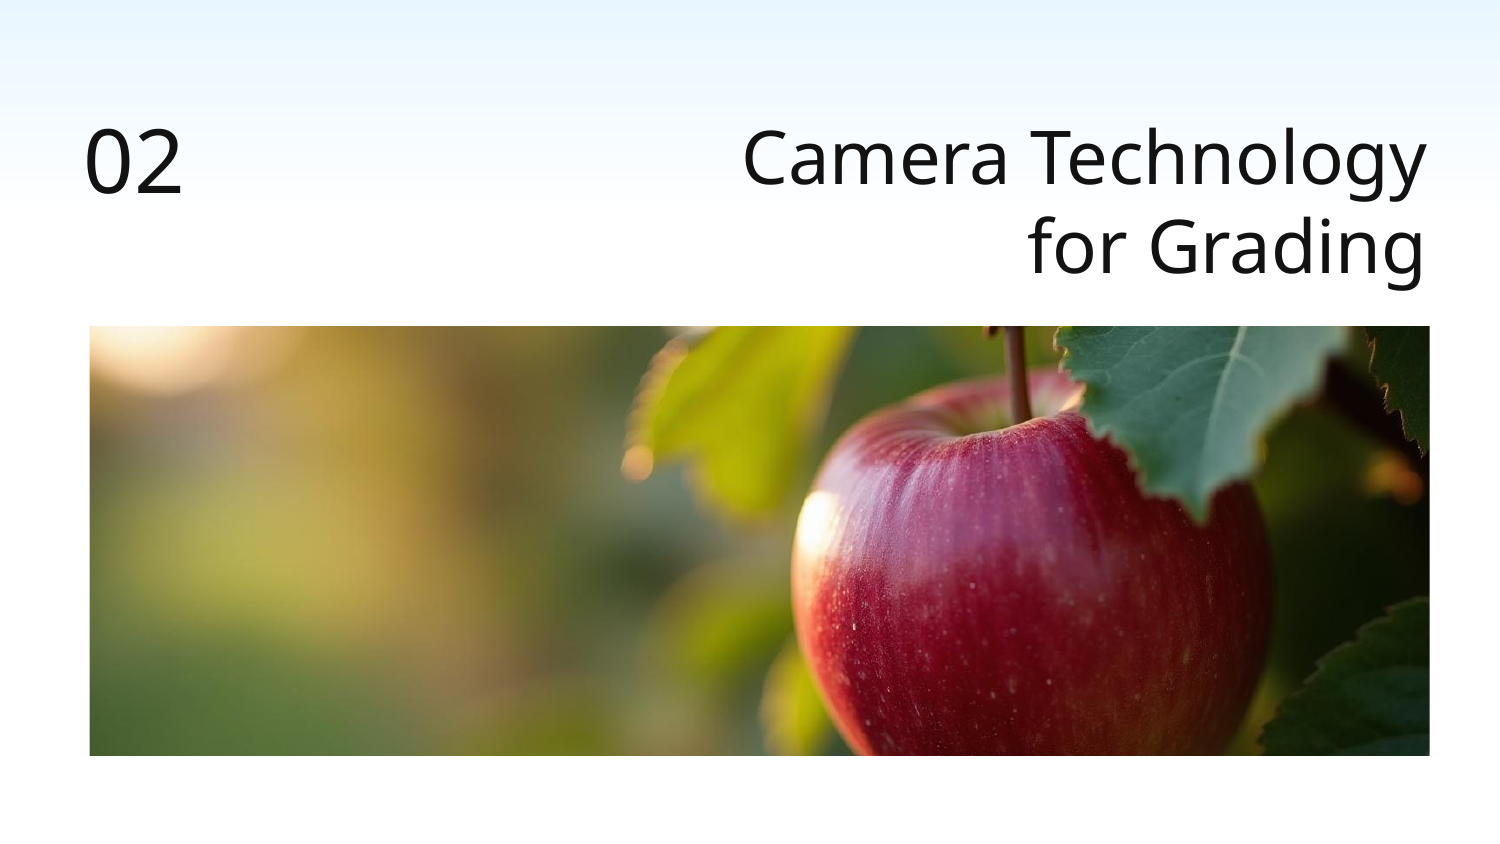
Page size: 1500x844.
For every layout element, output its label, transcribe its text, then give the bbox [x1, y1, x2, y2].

title 02 [68, 89, 324, 227]
picture [89, 326, 1430, 756]
title Camera Technology for Grading [723, 89, 1443, 310]
